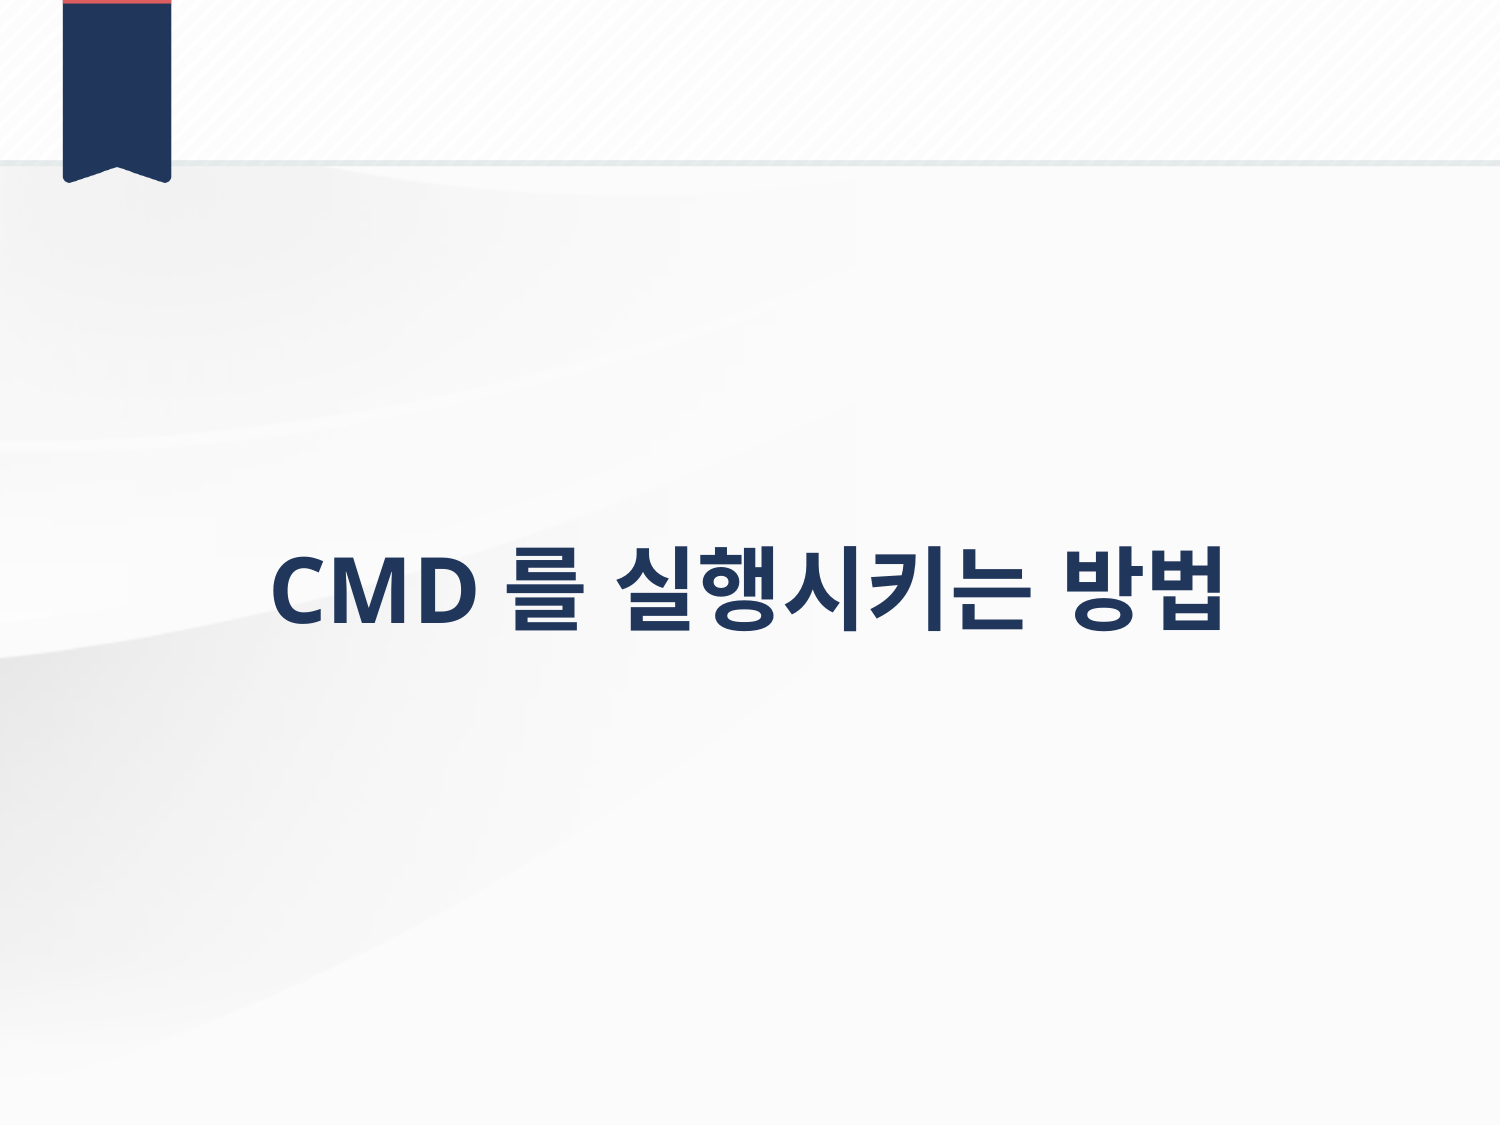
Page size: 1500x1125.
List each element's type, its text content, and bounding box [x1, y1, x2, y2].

title CMD를 실행시키는 방법 [111, 482, 1376, 644]
picture [0, 0, 1500, 1125]
